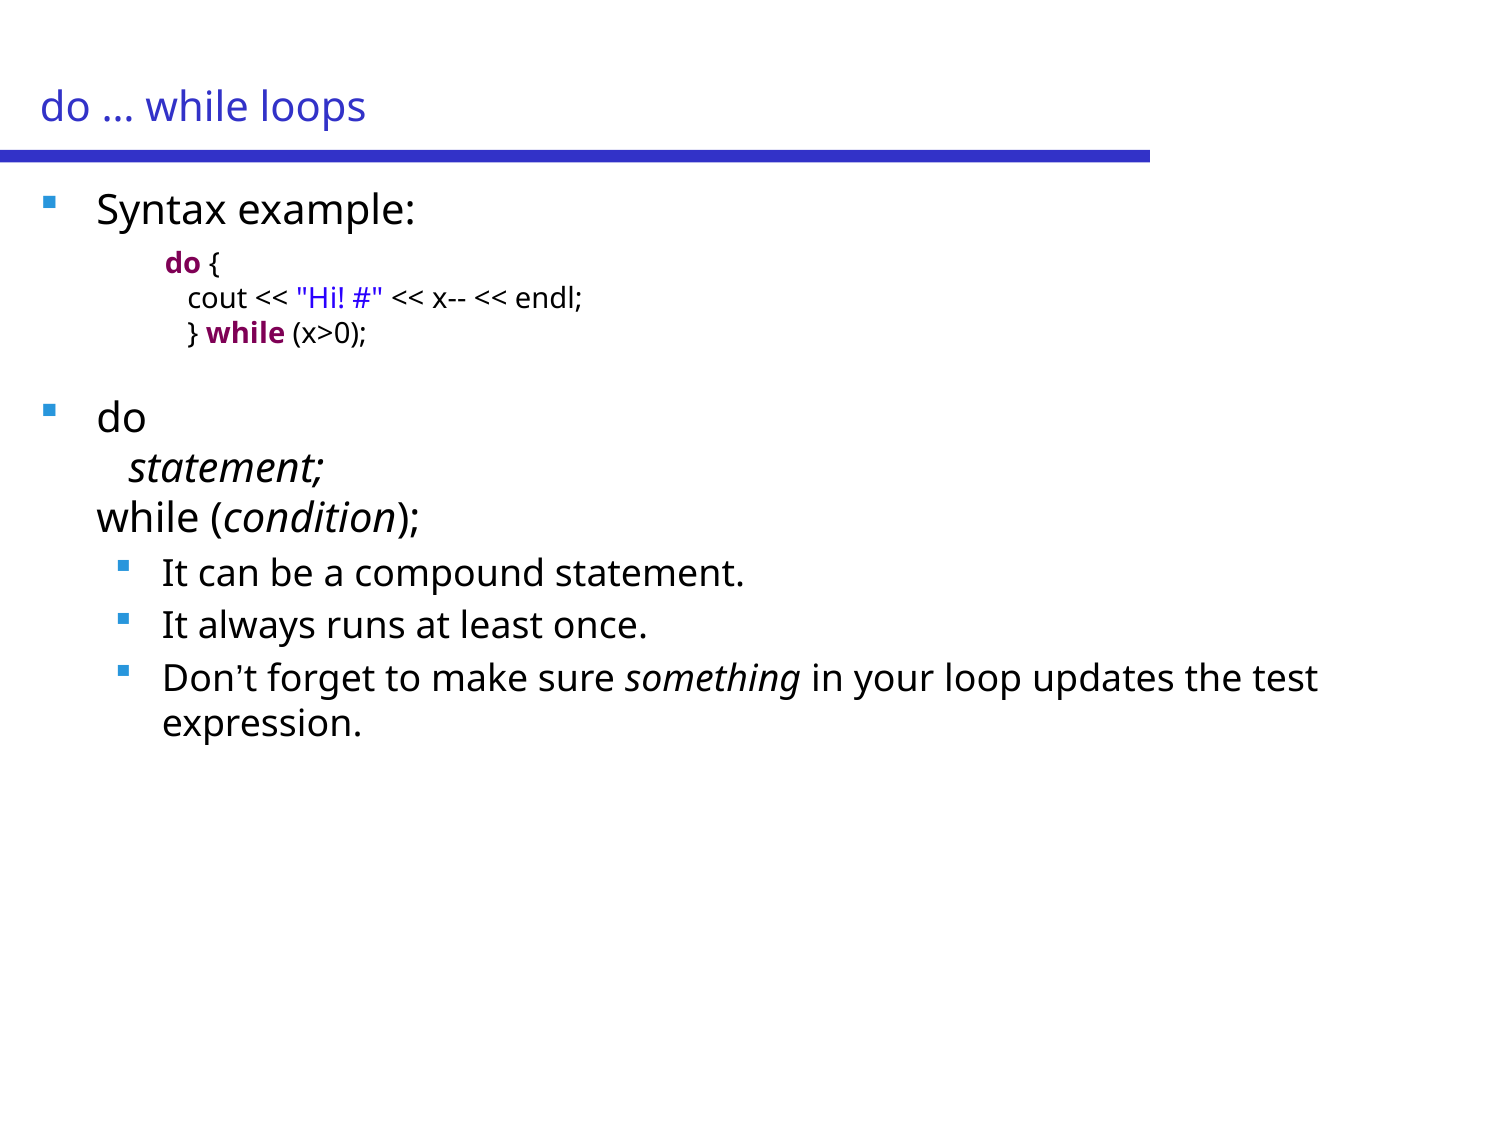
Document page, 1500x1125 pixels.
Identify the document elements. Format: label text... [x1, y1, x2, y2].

title do … while loops [24, 24, 1475, 138]
list Syntax example: do statement; while (condition); It can be a compound statement. It always runs at least once. Don’t forget to make sure something in your loop updates the test expression. [24, 174, 1475, 1050]
text_box do { cout << "Hi! #" << x-- << endl; } while (x>0); [150, 237, 1100, 358]
